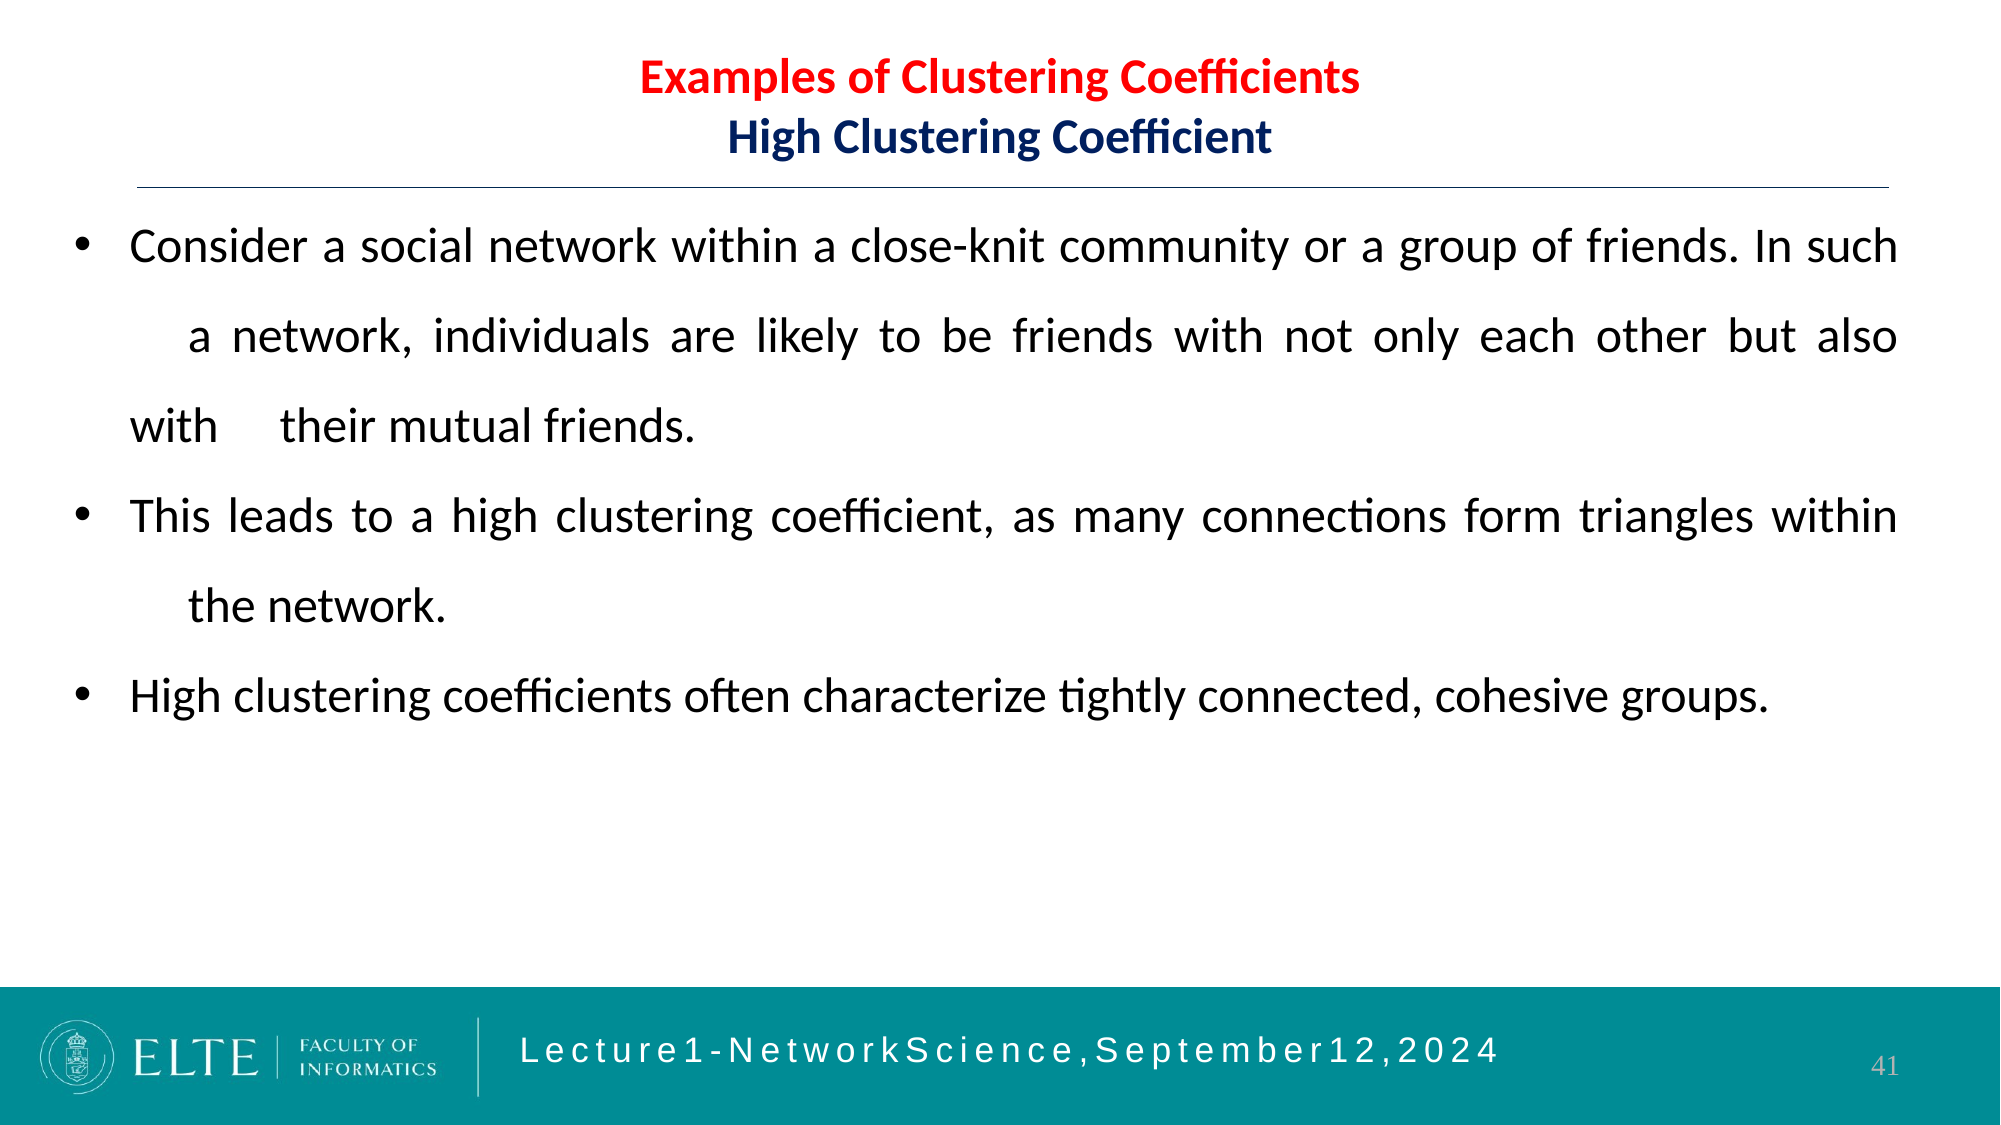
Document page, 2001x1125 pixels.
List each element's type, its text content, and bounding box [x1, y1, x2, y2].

text_box Examples of Clustering Coefficients High Clustering Coefficient Consider a social network within a close-knit community or a group of friends. In such a network, individuals are likely to be friends with not only each other but also with their mutual friends. This leads to a high clustering coefficient, as many connections form triangles within the network. High clustering coefficients often characterize tightly connected, cohesive groups. [71, 41, 1899, 723]
picture [0, 987, 2000, 1125]
footer L e c t u r e 1 - N e t w o r k S c i e n c e , S e p t e m b e r 1 2 , 2 0 2 4 [517, 1026, 1614, 1080]
slide_number 41 [1440, 1046, 1900, 1103]
